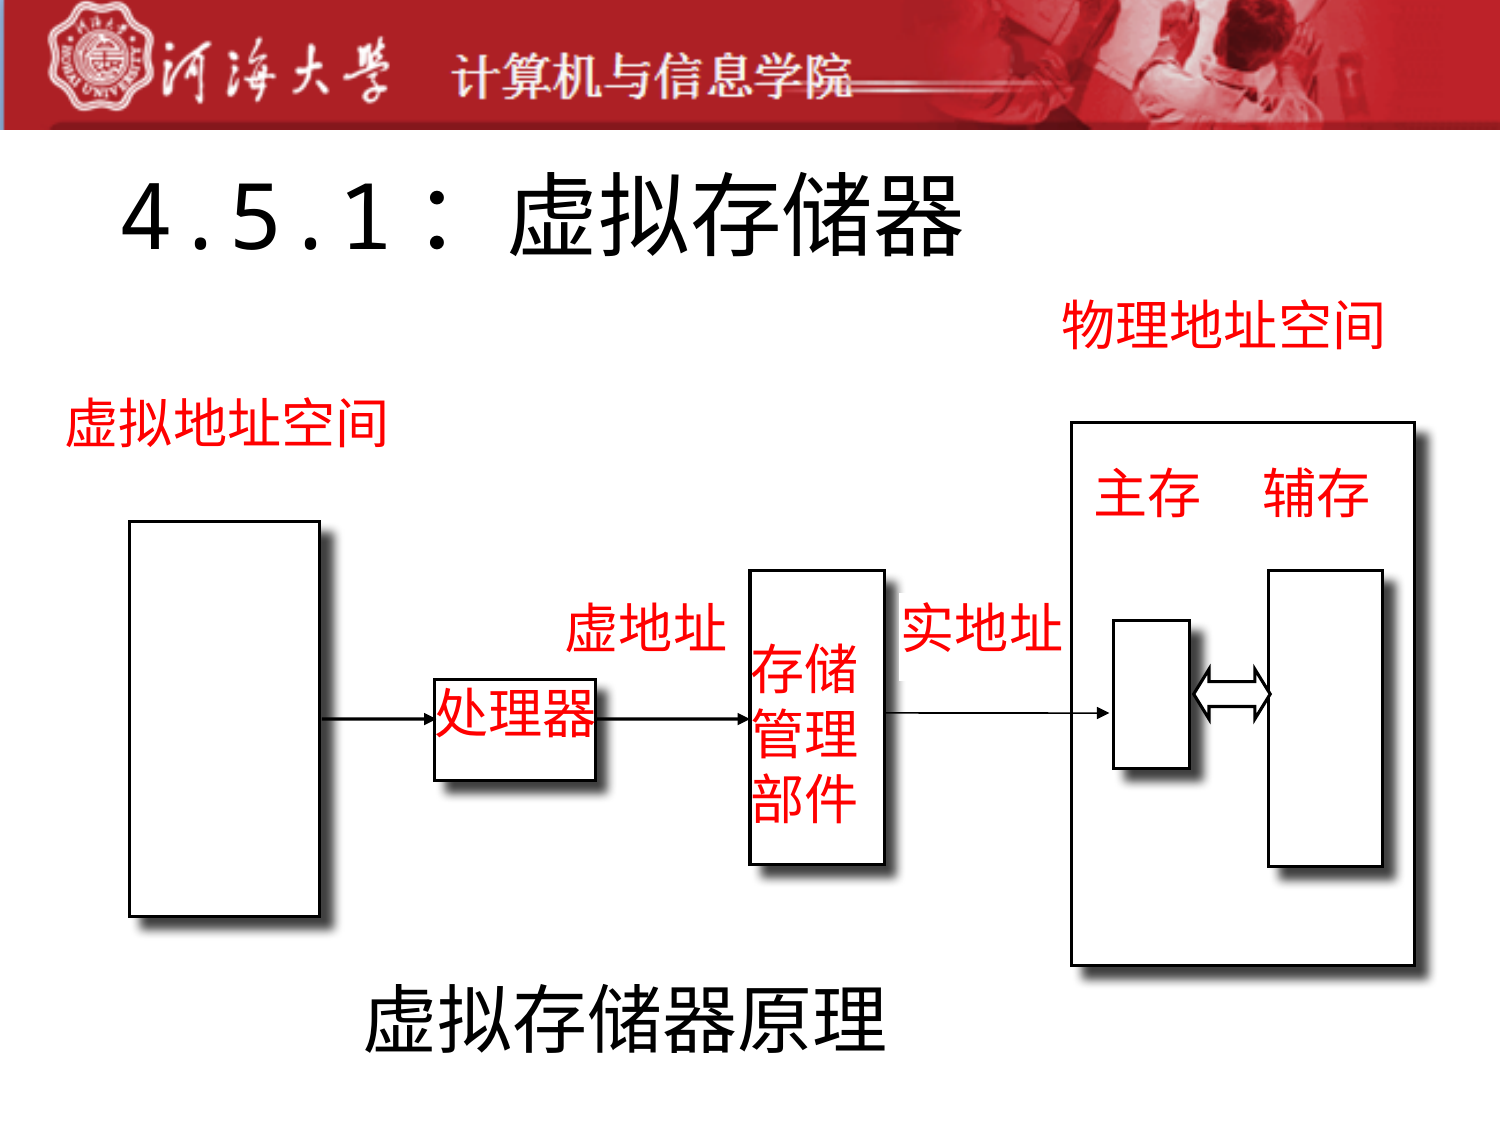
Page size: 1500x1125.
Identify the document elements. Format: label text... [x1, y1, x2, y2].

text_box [64, 290, 1415, 1071]
title 4.5.1：虚拟存储器 [103, 59, 1397, 278]
picture [0, 0, 1500, 130]
